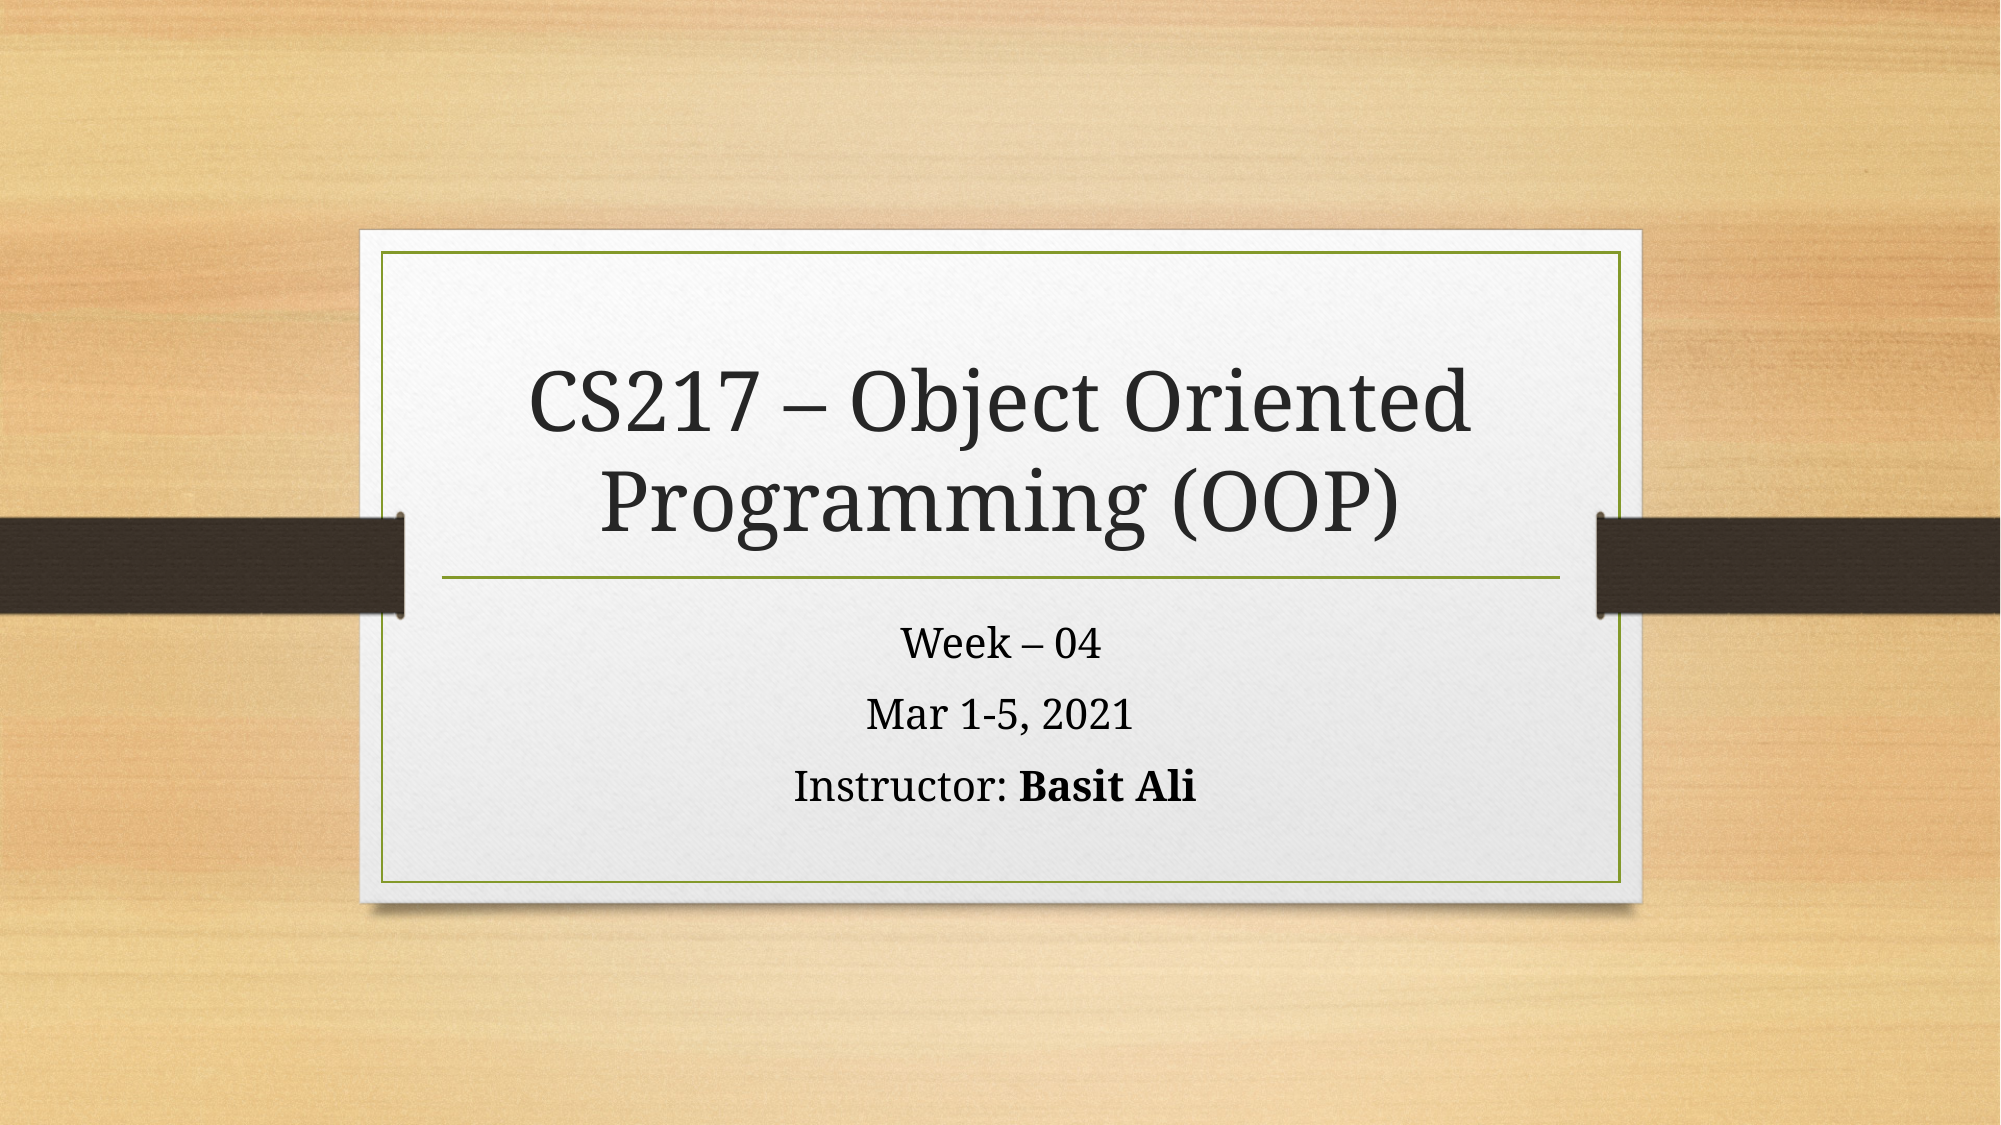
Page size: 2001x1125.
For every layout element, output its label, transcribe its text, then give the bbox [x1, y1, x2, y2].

subtitle Week – 04 Mar 1-5, 2021 Instructor: Basit Ali [441, 609, 1560, 876]
picture [0, 0, 2001, 1125]
title CS217 – Object Oriented Programming (OOP) [441, 306, 1560, 556]
